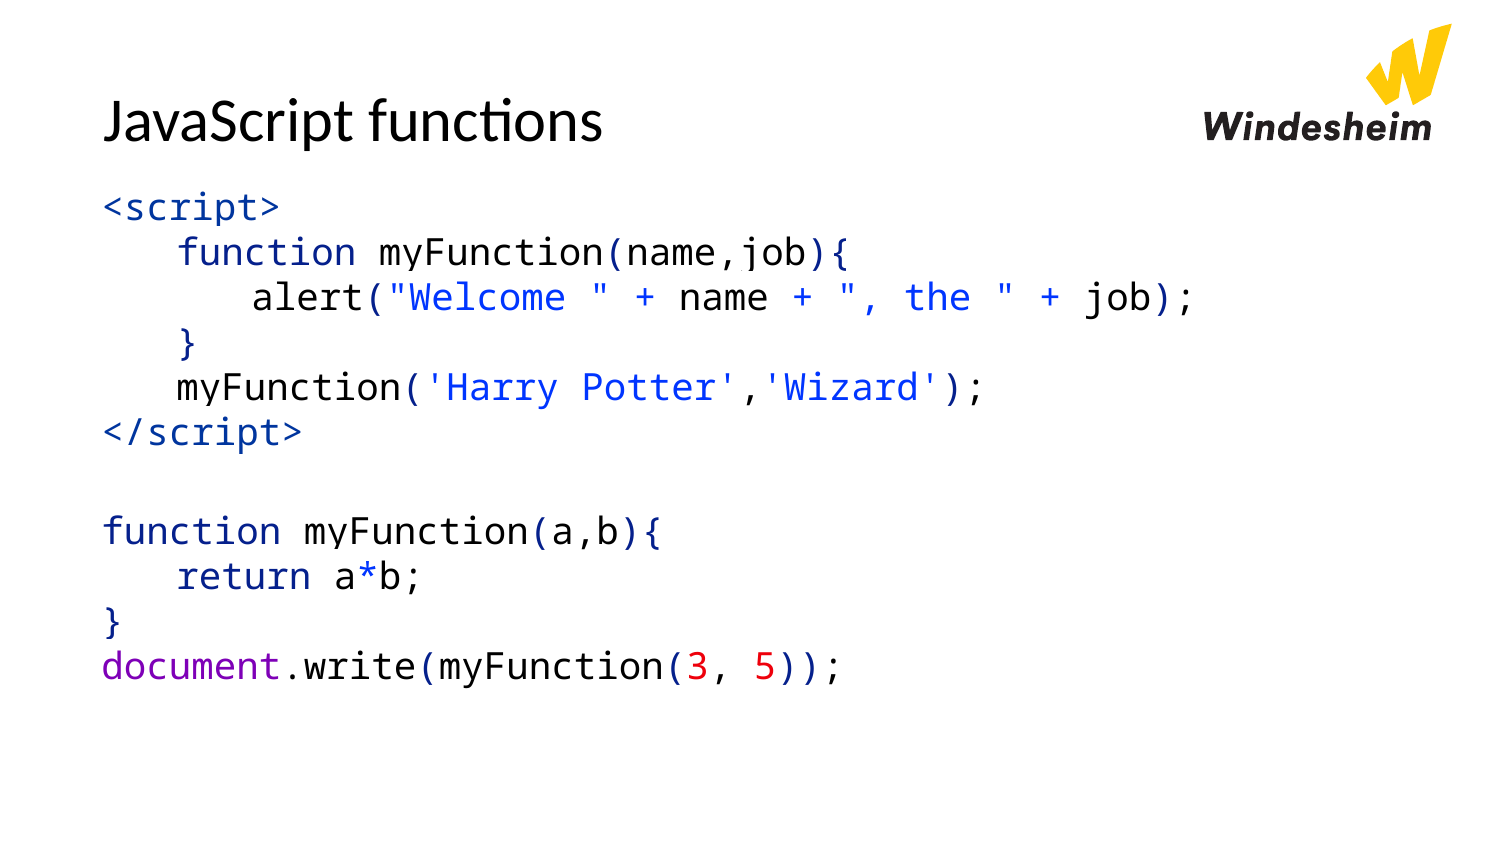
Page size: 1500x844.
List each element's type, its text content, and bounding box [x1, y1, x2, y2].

list <script> function myFunction(name,job){ alert("Welcome " + name + ", the " + job); } myFunction('Harry Potter','Wizard'); </script> function myFunction(a,b){ return a*b; } document.write(myFunction(3, 5)); [86, 168, 1487, 839]
title JavaScript functions [88, 38, 1191, 168]
